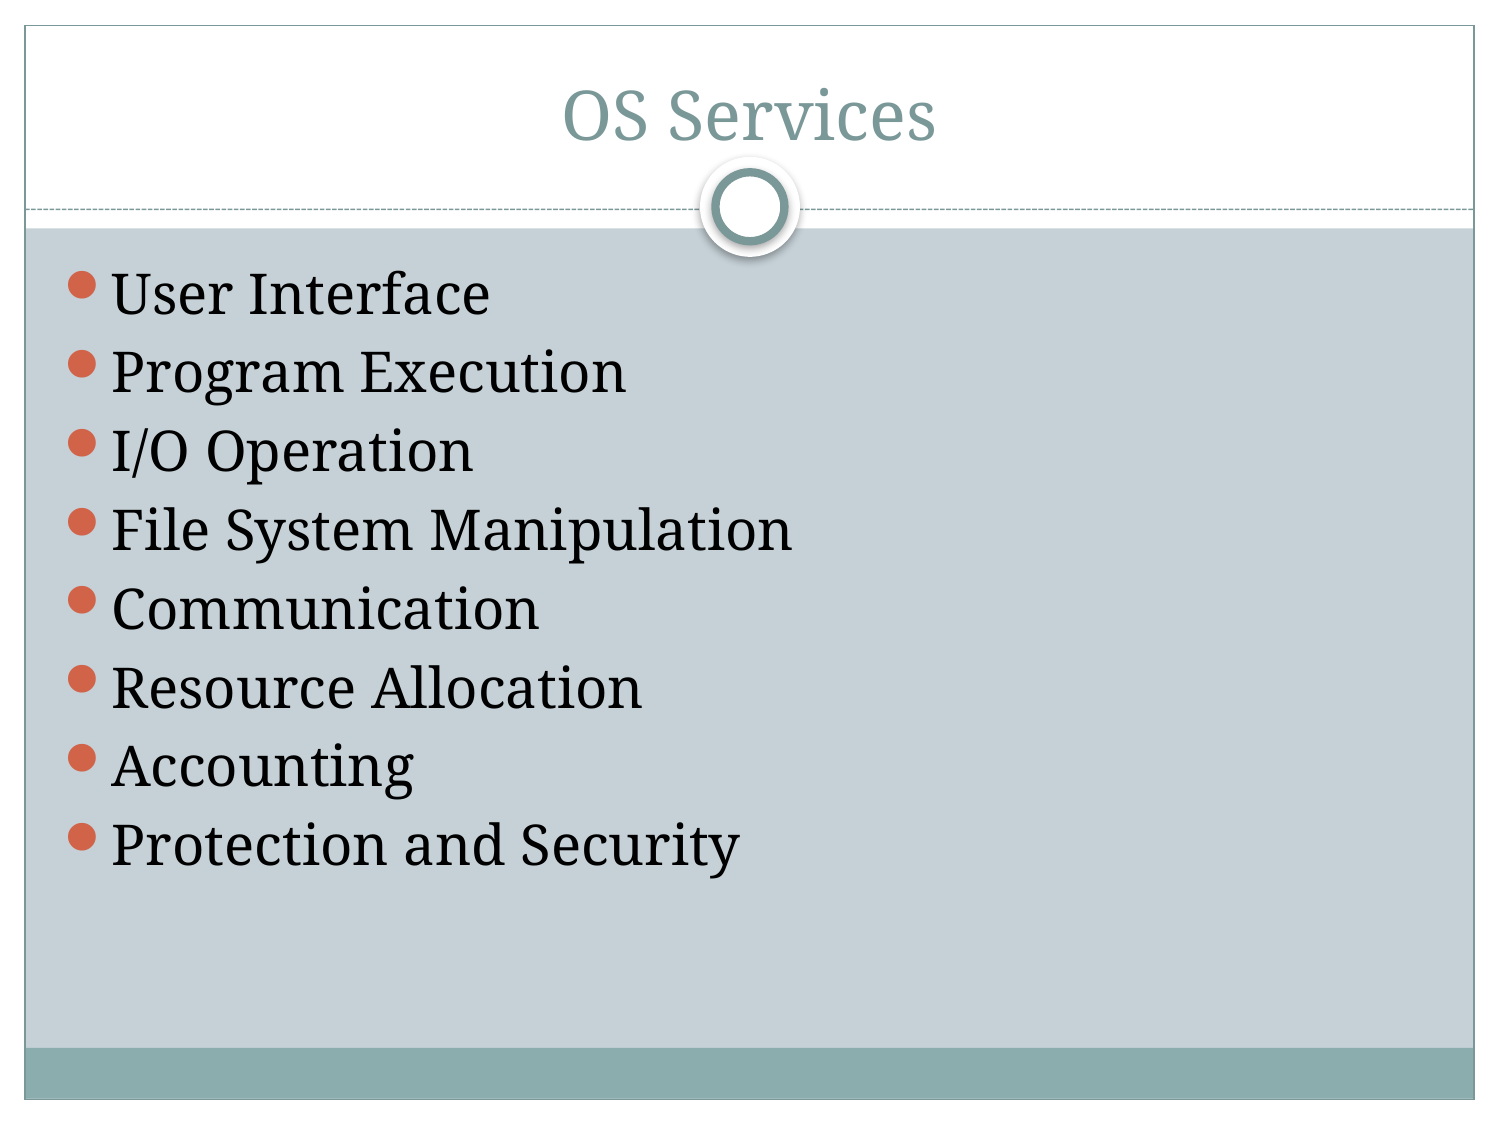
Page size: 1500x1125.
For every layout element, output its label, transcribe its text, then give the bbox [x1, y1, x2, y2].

title OS Services [49, 37, 1450, 162]
list User Interface Program Execution I/O Operation File System Manipulation Communication Resource Allocation Accounting Protection and Security [49, 250, 1445, 1001]
